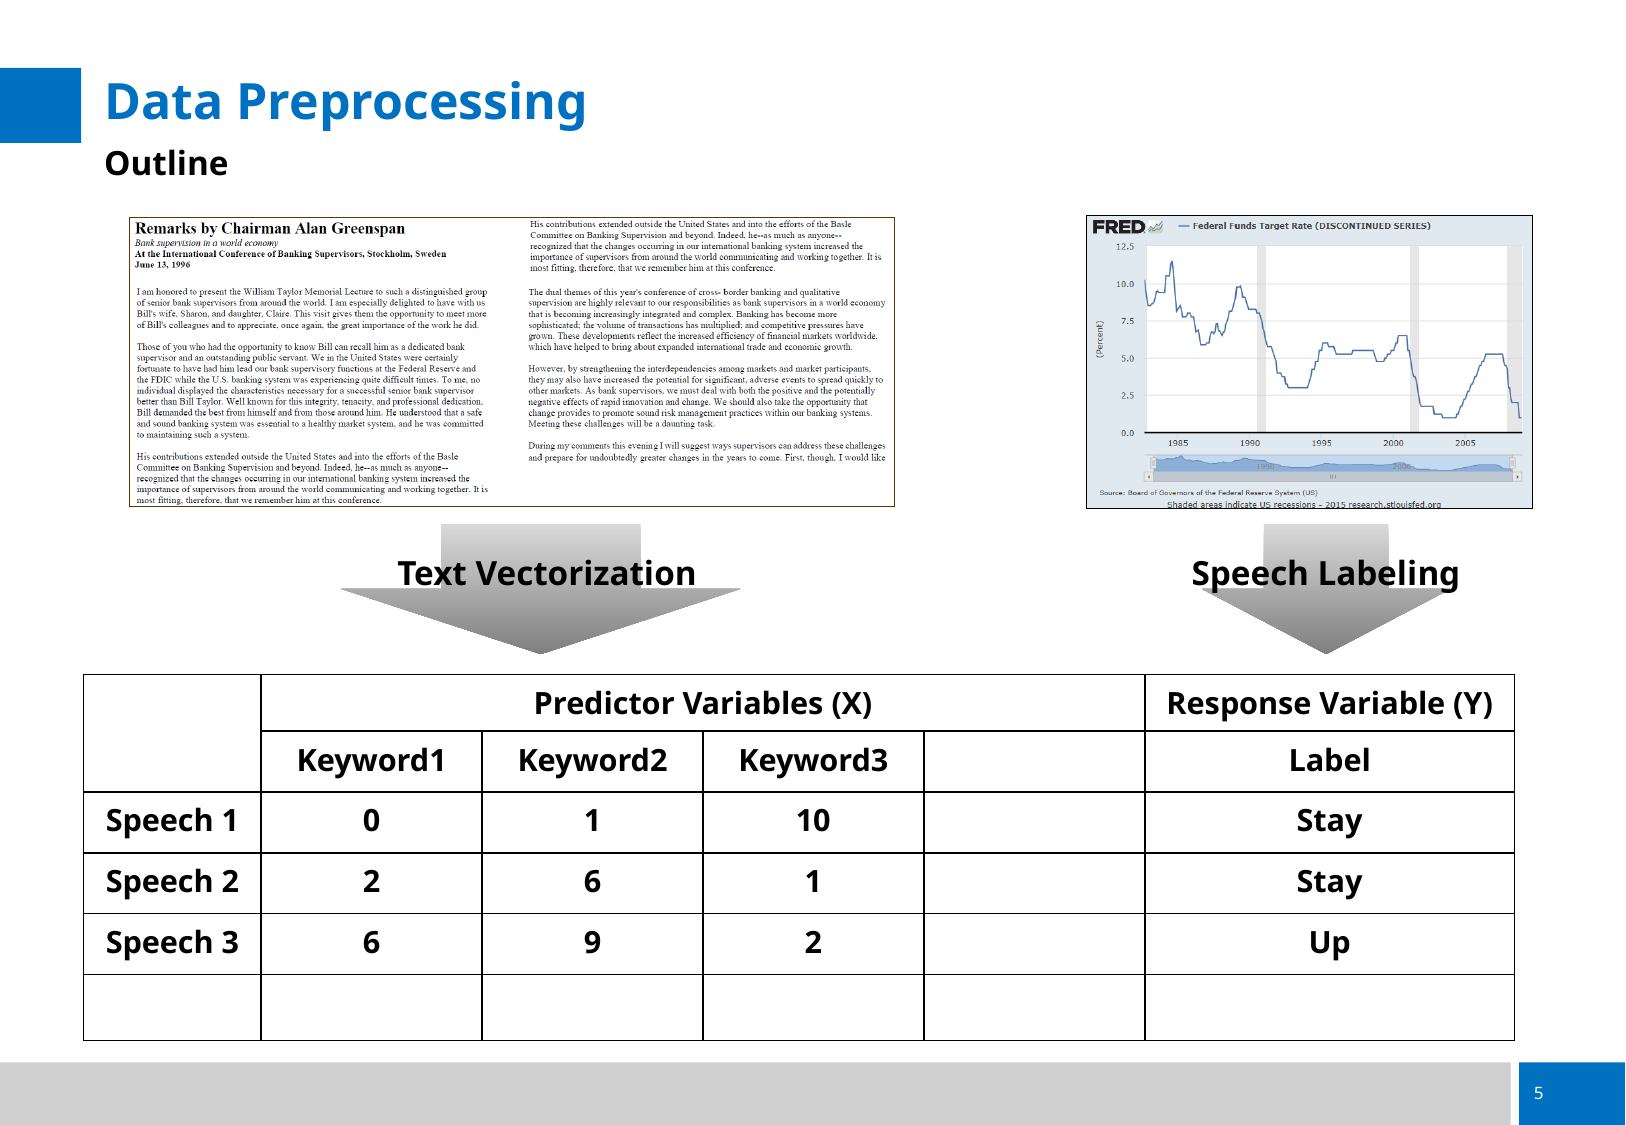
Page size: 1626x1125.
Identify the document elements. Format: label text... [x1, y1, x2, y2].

title Data Preprocessing [103, 75, 1569, 134]
text_box [356, 594, 725, 655]
text_box Speech Labeling [1120, 552, 1532, 594]
text_box [441, 523, 641, 552]
picture [129, 217, 896, 507]
list Outline [103, 141, 1569, 190]
text_box [1211, 594, 1441, 655]
picture [1085, 215, 1533, 510]
text_box Text Vectorization [341, 552, 753, 594]
text_box [1263, 523, 1389, 552]
